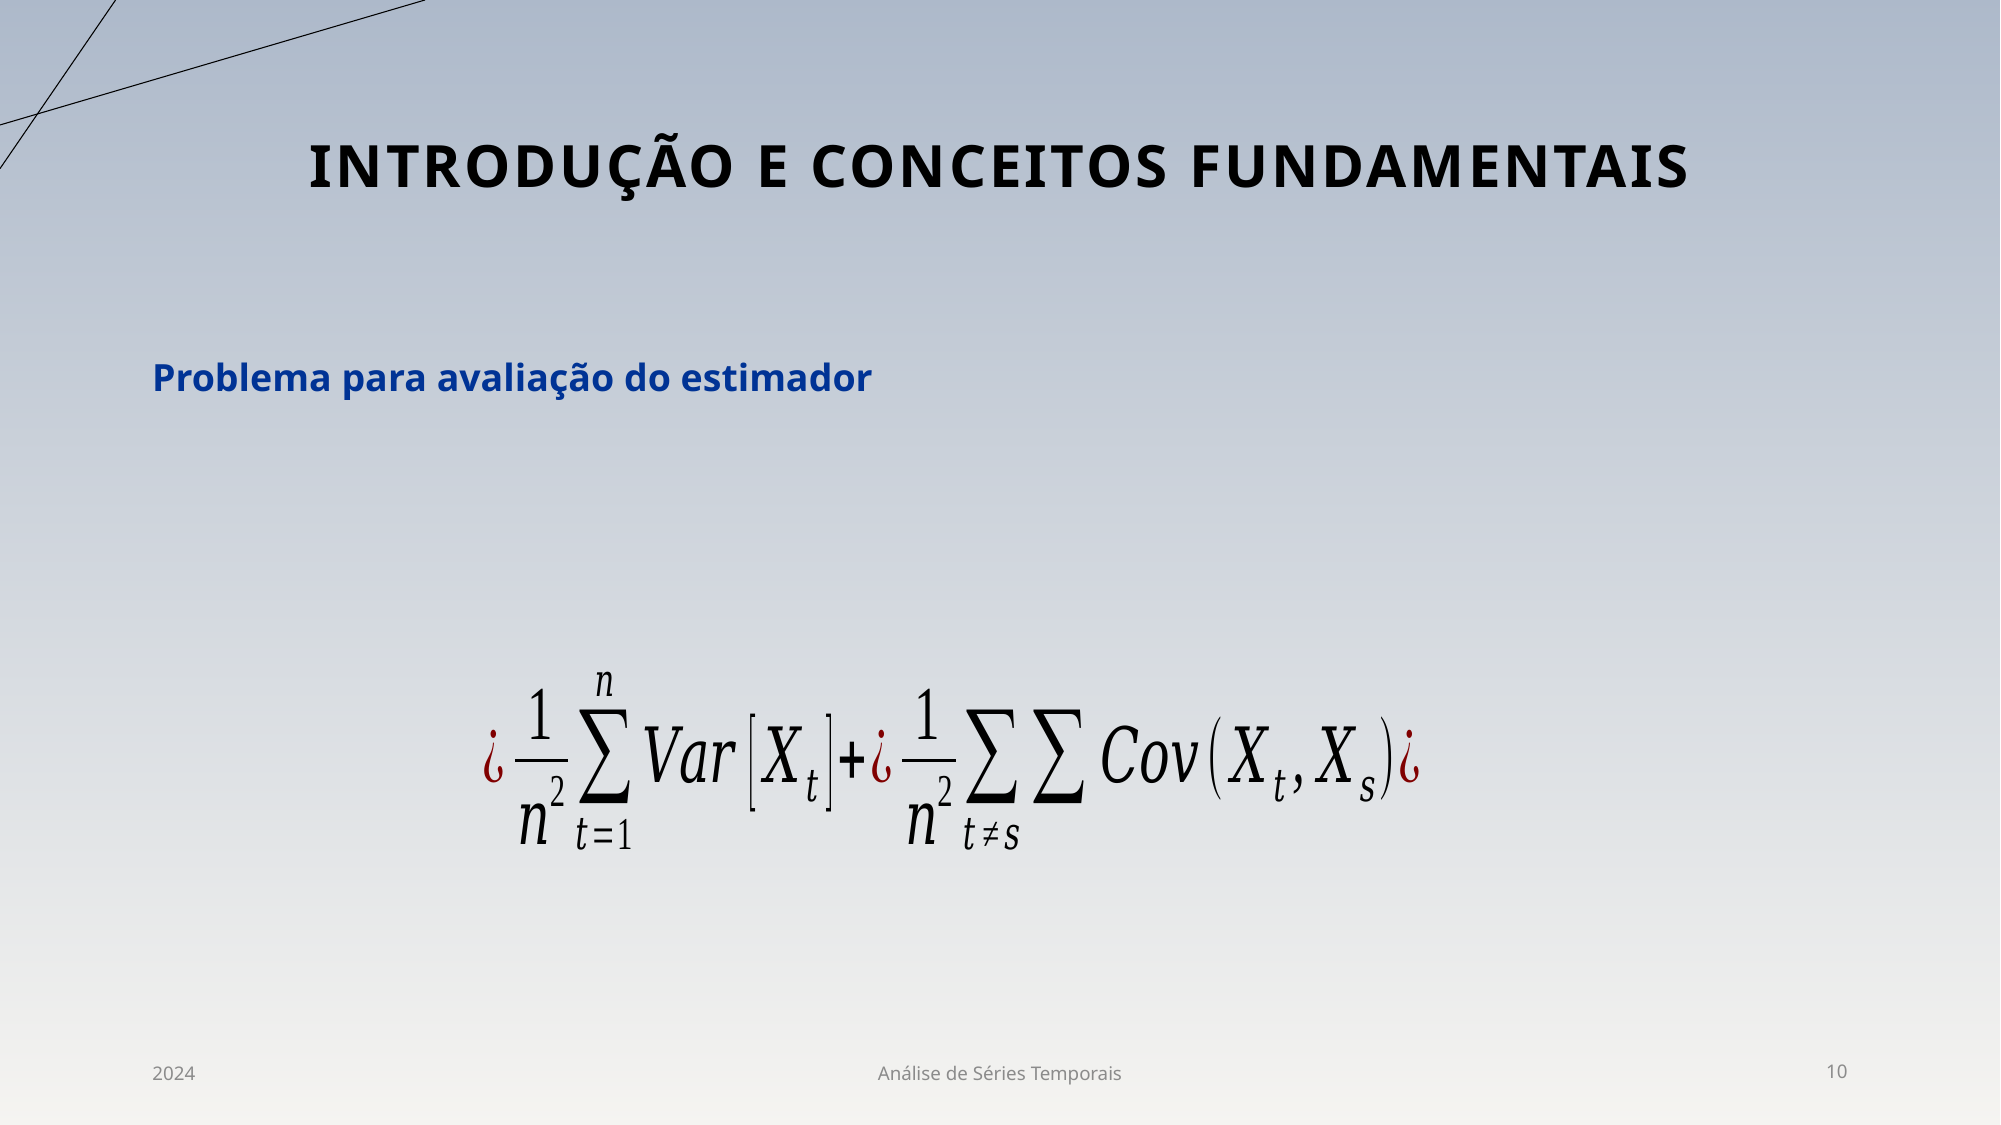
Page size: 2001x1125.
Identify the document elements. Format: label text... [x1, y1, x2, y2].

title Introdução e conceitos fundamentais [137, 59, 1863, 278]
slide_number 10 [1412, 1042, 1863, 1103]
slide_number 2024 [137, 1042, 588, 1103]
footer Análise de Séries Temporais [662, 1042, 1338, 1103]
